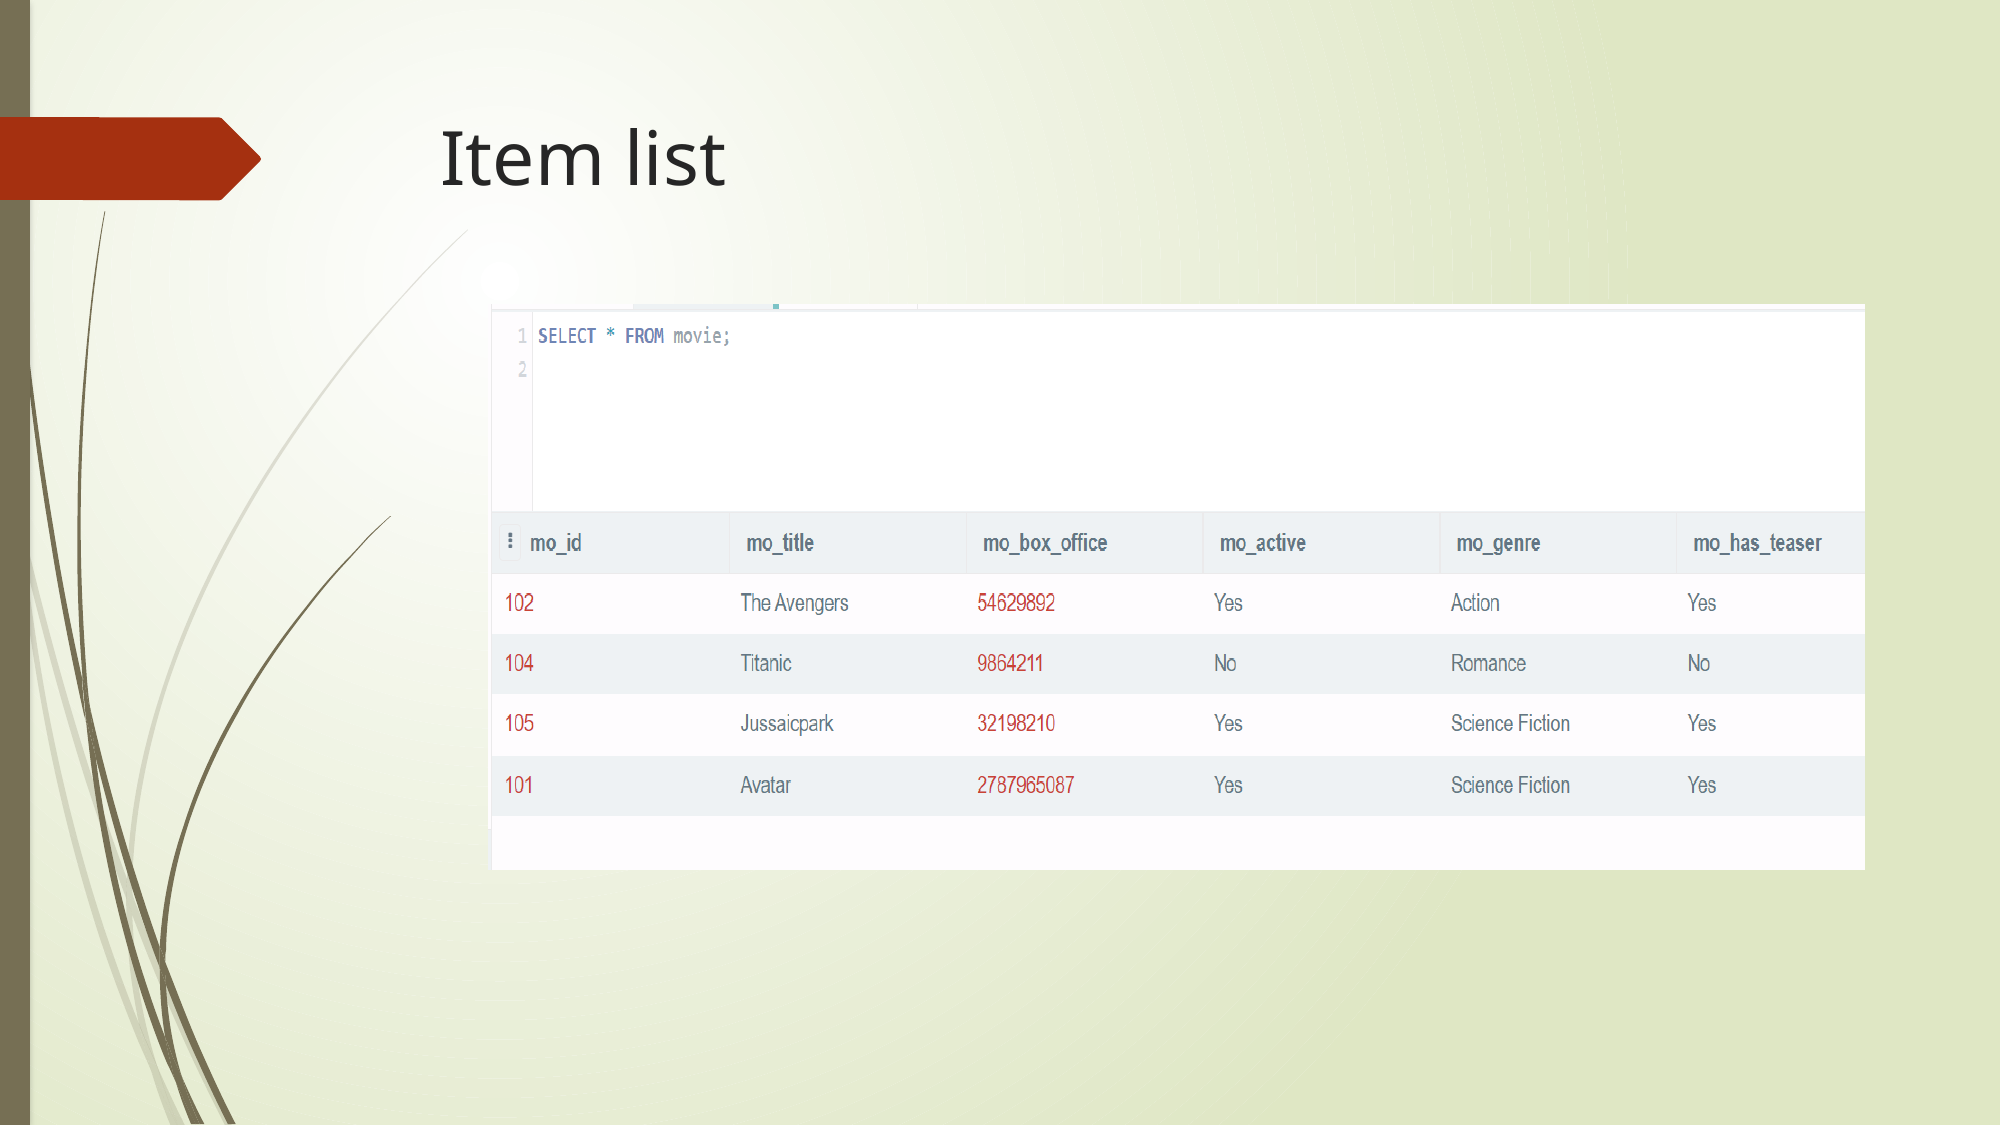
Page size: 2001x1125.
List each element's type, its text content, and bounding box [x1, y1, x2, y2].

title Item list [425, 102, 1888, 313]
picture [488, 303, 1865, 871]
